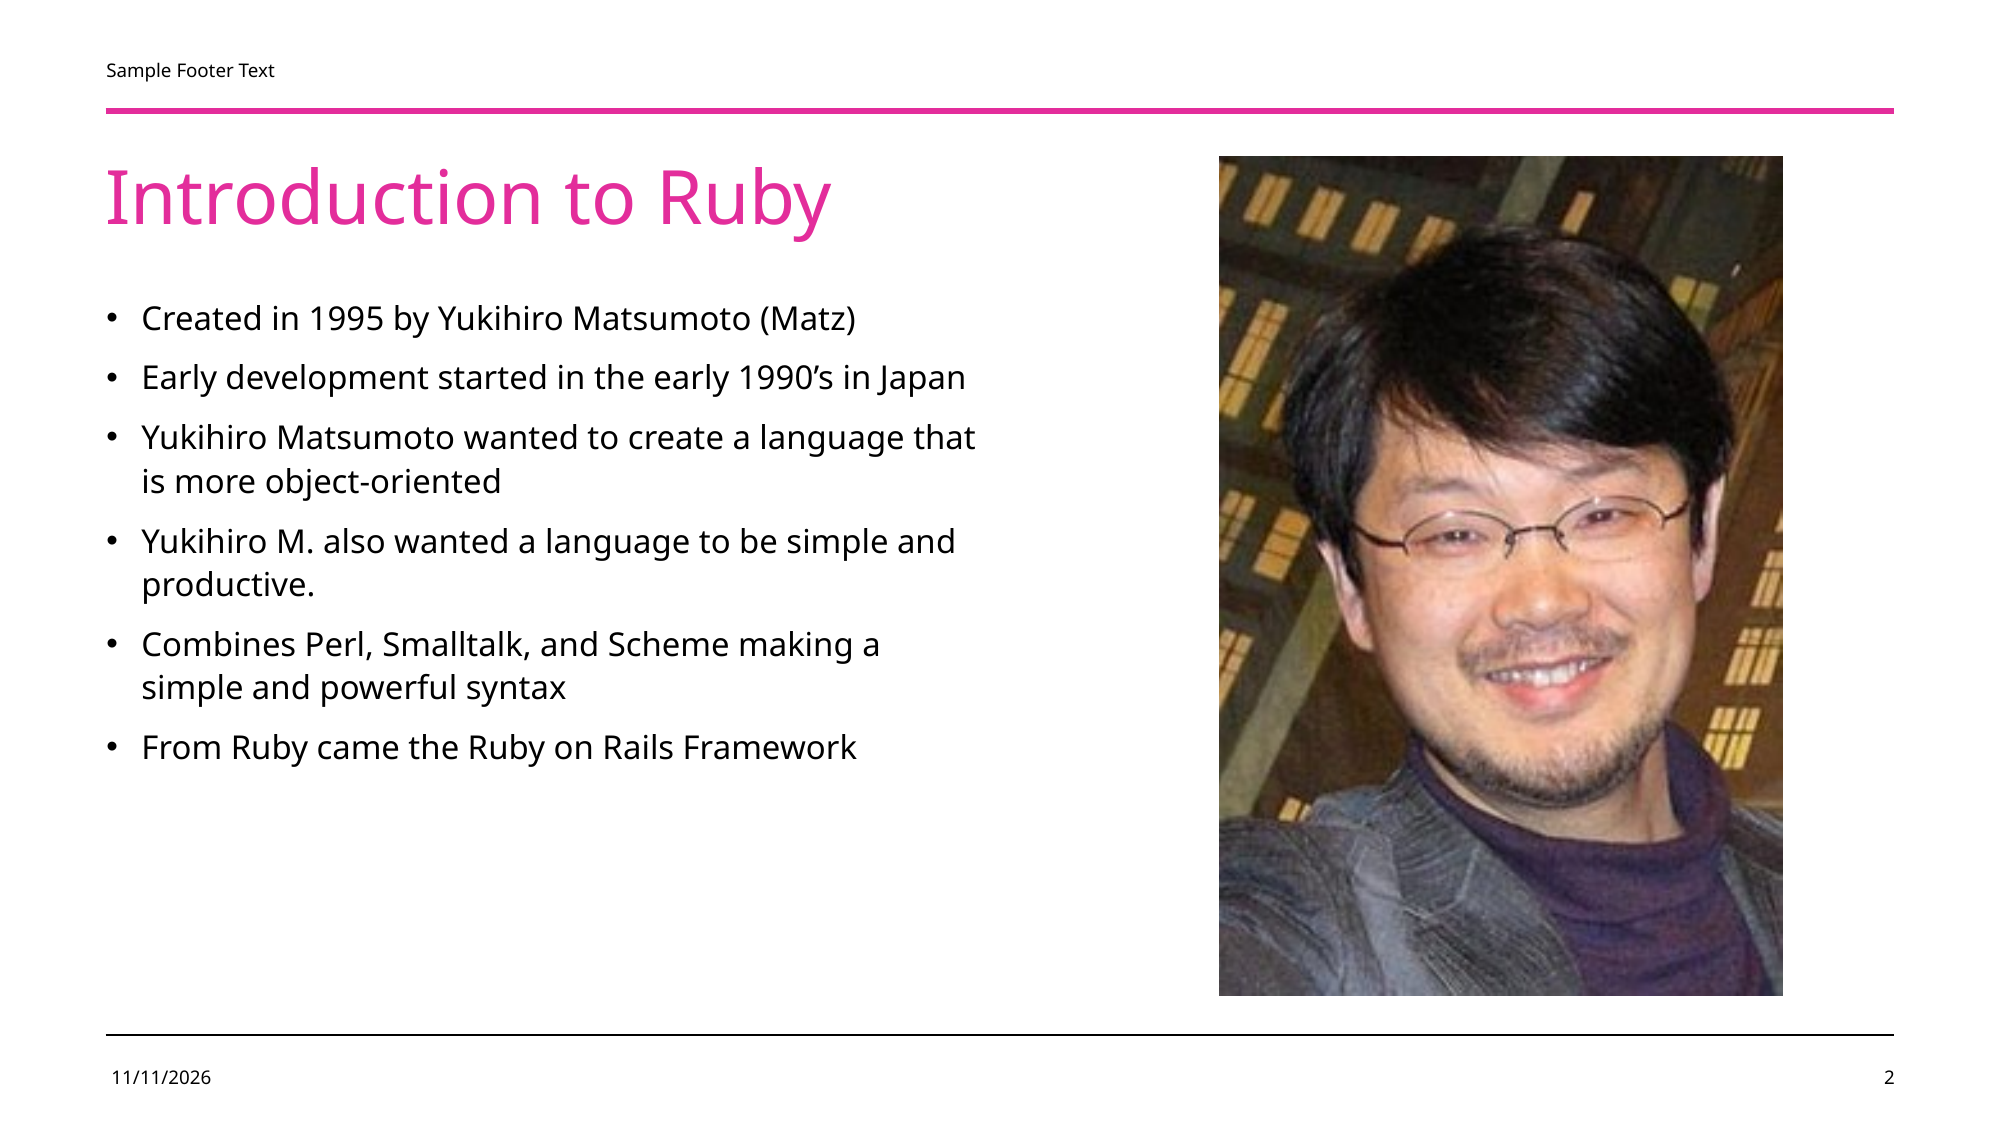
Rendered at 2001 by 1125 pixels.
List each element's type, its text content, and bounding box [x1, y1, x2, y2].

list Created in 1995 by Yukihiro Matsumoto (Matz) Early development started in the early 1990’s in Japan Yukihiro Matsumoto wanted to create a language that is more object-oriented Yukihiro M. also wanted a language to be simple and productive. Combines Perl, Smalltalk, and Scheme making a simple and powerful syntax From Ruby came the Ruby on Rails Framework [91, 285, 1002, 807]
footer Sample Footer Text [91, 28, 767, 89]
slide_number 2 [1757, 1057, 1910, 1109]
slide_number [96, 1057, 586, 1109]
picture [1219, 156, 1783, 996]
title Introduction to Ruby [90, 156, 1000, 456]
